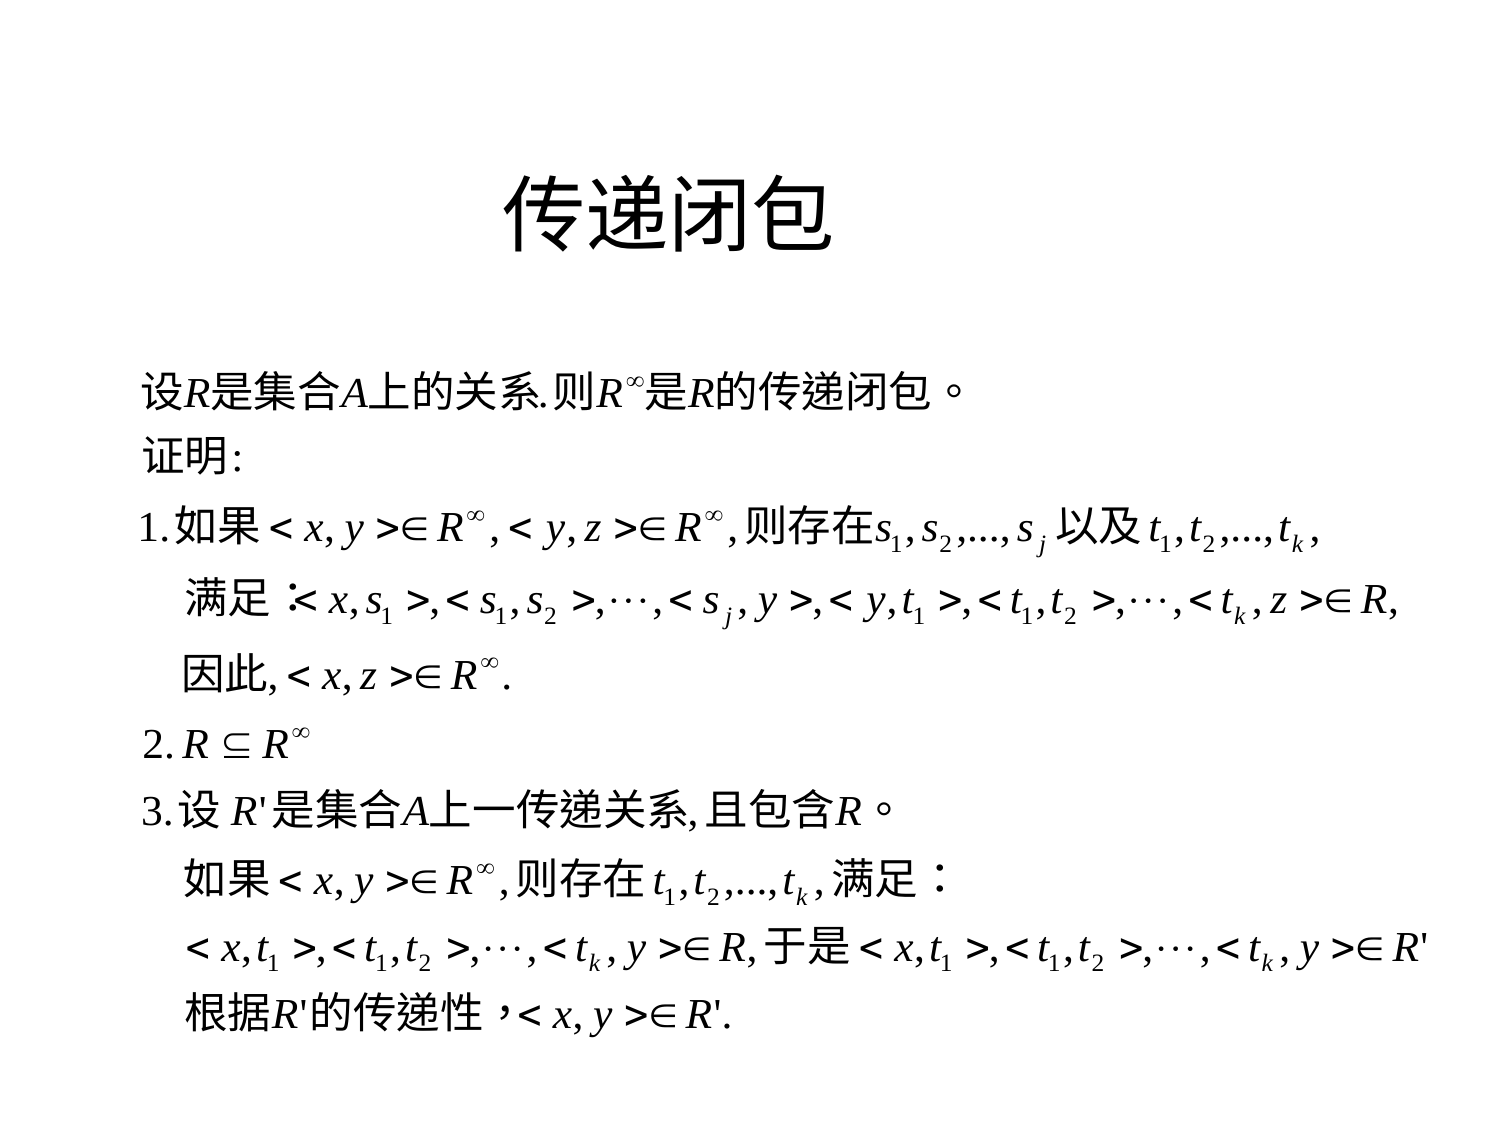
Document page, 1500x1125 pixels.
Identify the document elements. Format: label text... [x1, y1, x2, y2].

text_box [135, 361, 1436, 1046]
title 传递闭包 [162, 149, 1175, 275]
